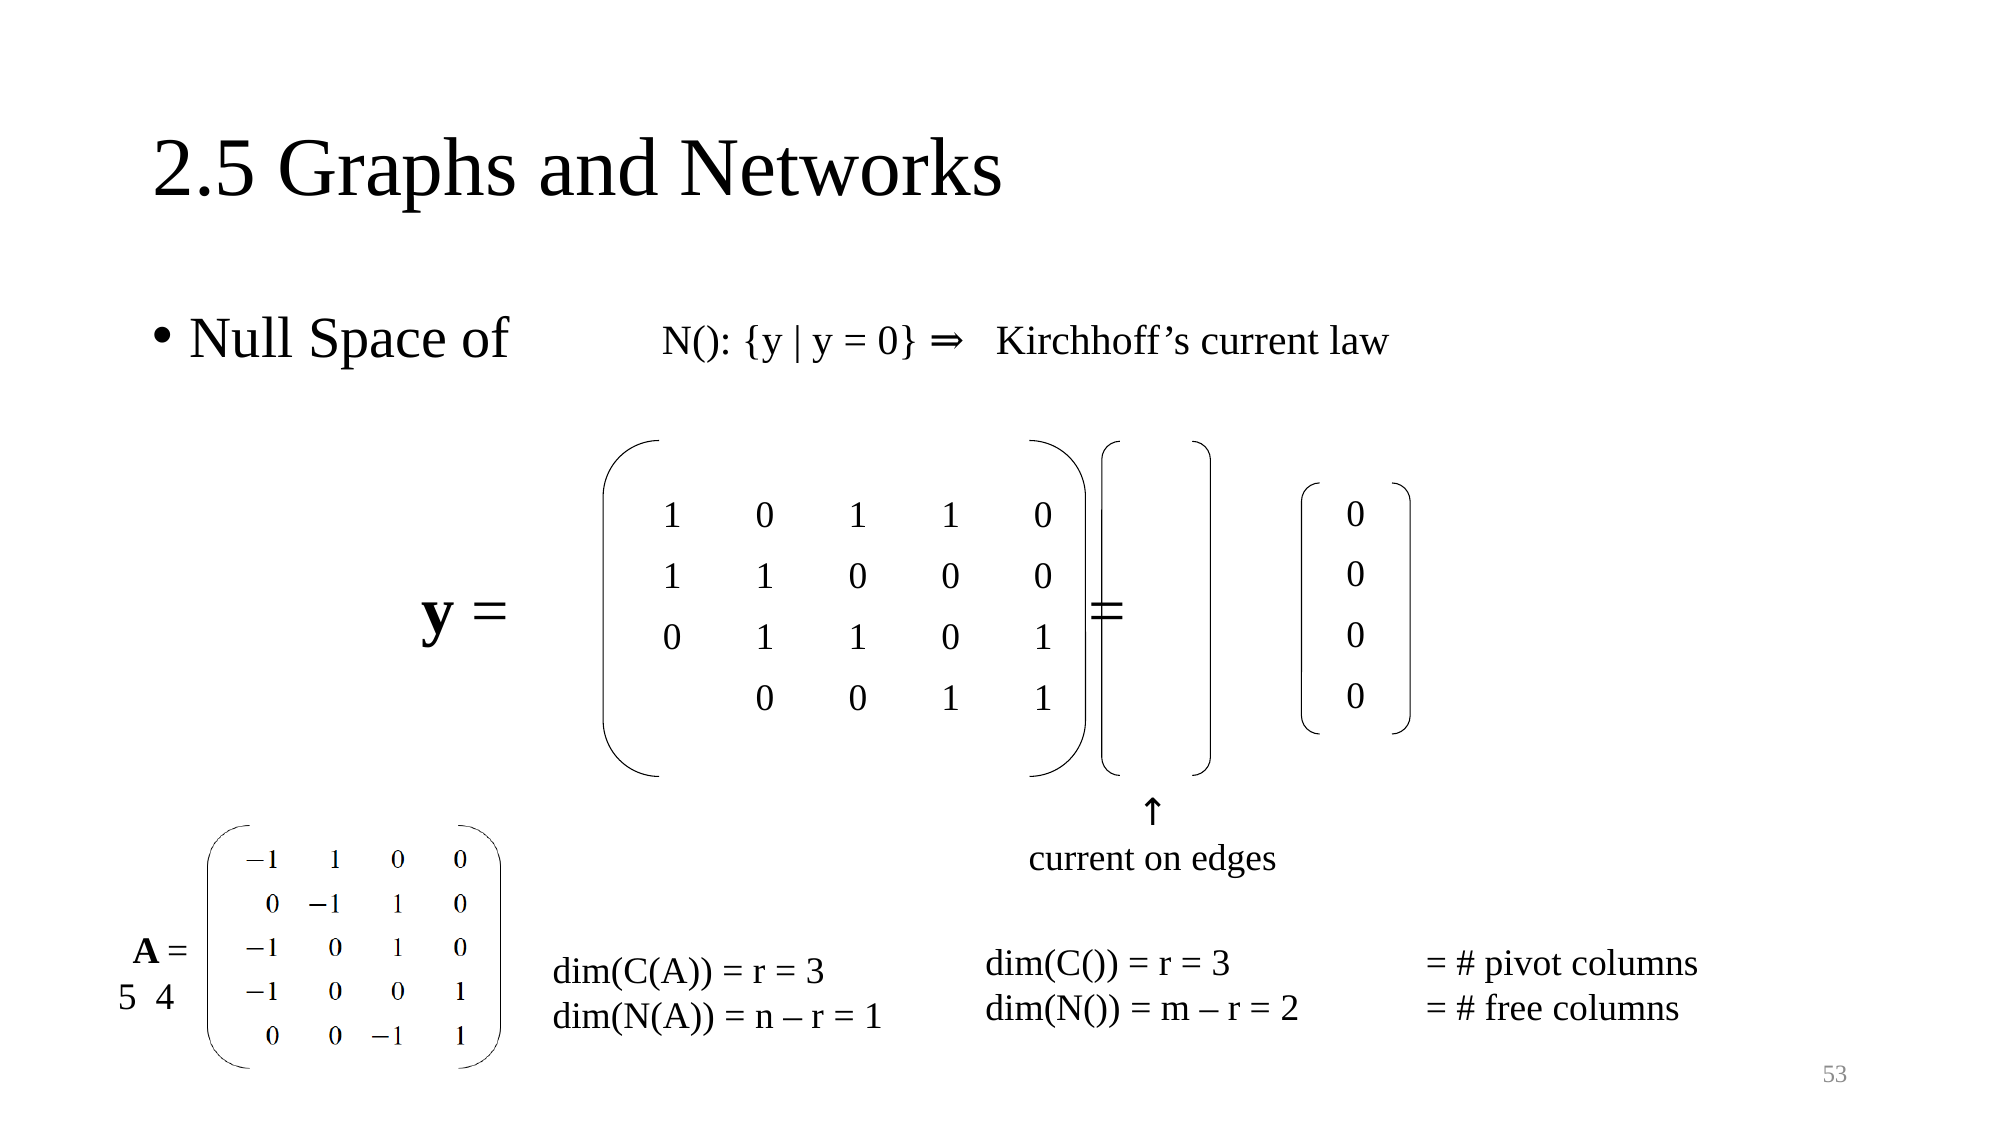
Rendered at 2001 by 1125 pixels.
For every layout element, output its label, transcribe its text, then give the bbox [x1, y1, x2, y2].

text_box [1101, 440, 1211, 776]
text_box ↑ current on edges [857, 780, 1448, 885]
title 2.5 Graphs and Networks [137, 59, 1863, 278]
slide_number 53 [1412, 1044, 1863, 1103]
text_box [1300, 482, 1411, 735]
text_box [76, 802, 511, 1090]
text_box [537, 930, 1863, 1044]
text_box [602, 439, 1087, 777]
